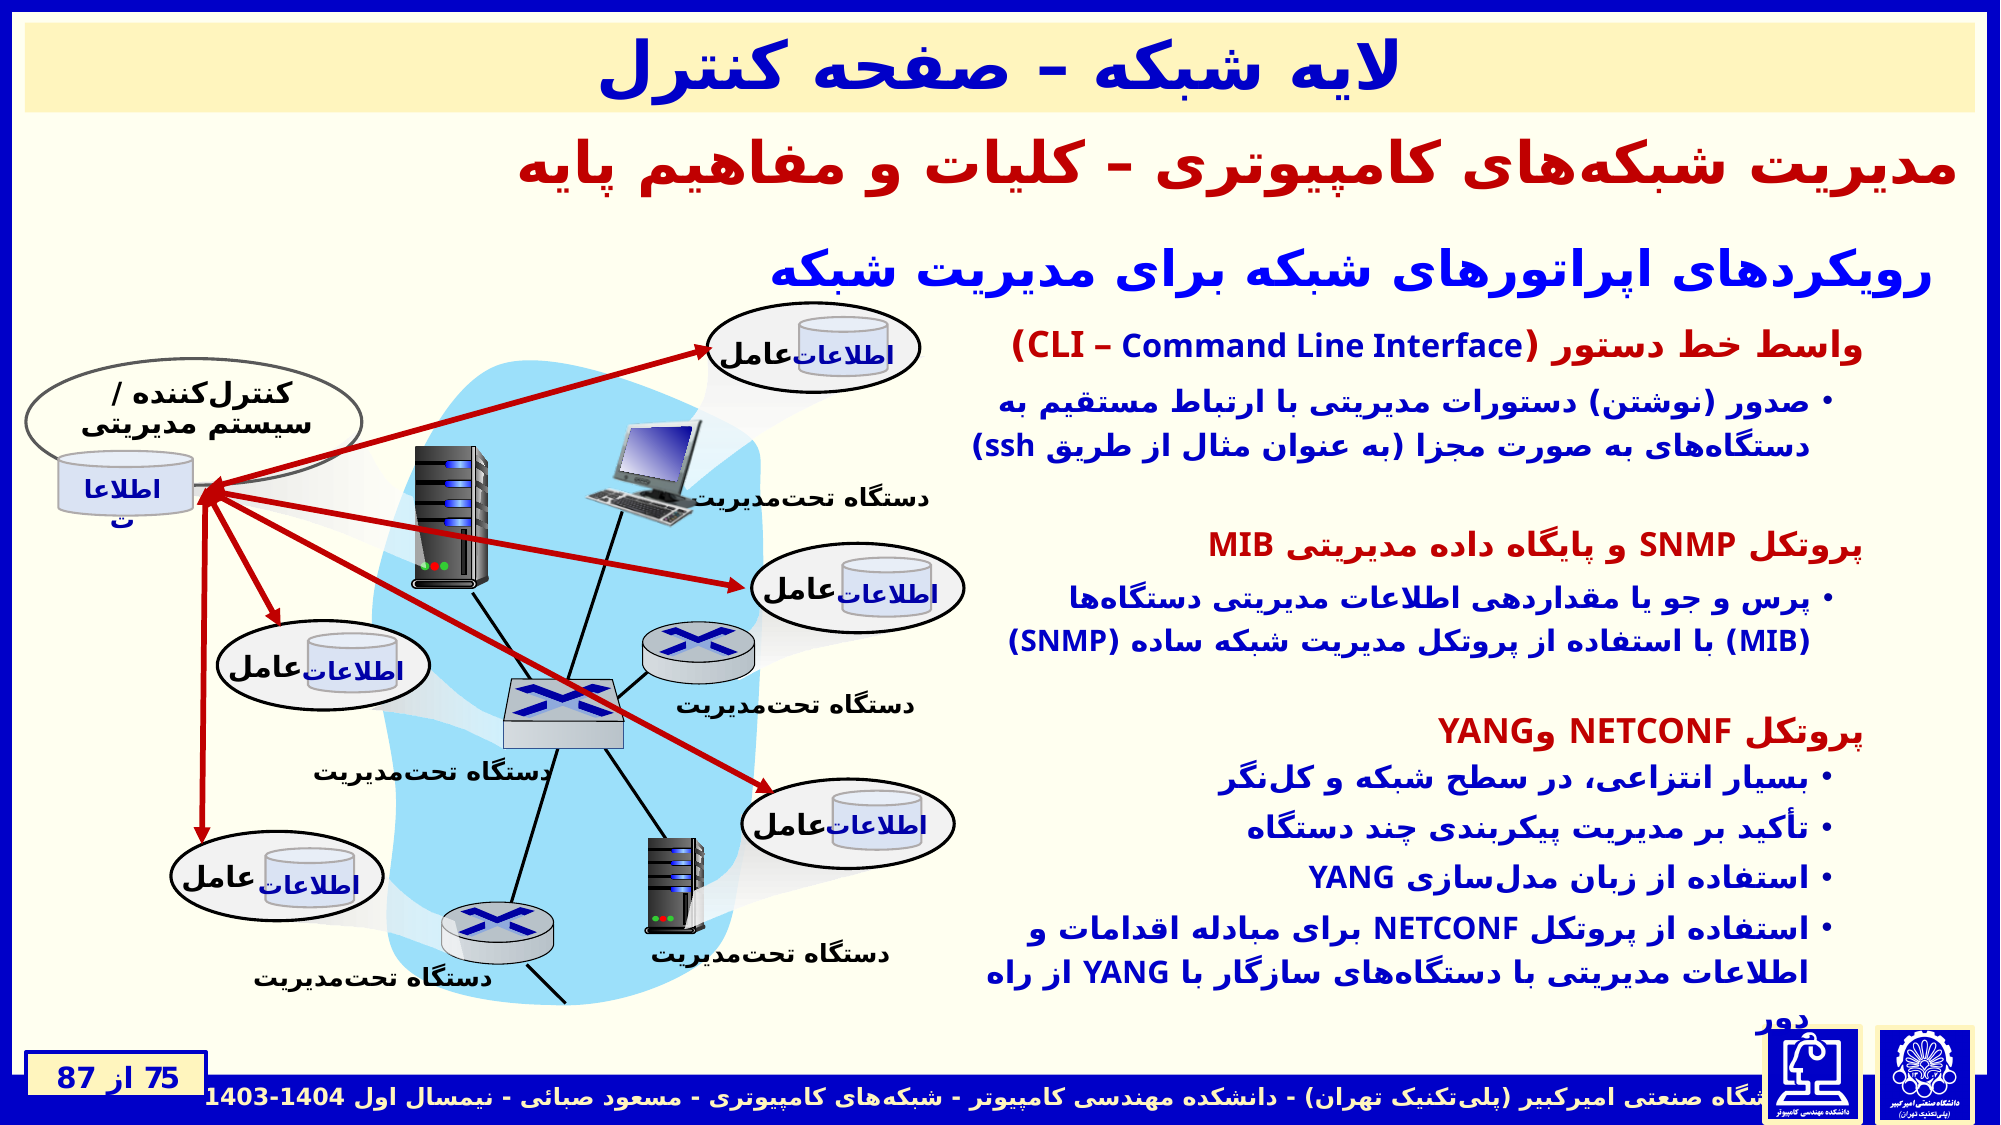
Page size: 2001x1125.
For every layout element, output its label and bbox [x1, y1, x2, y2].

text_box [25, 302, 964, 1008]
text_box [0, 0, 2000, 1125]
